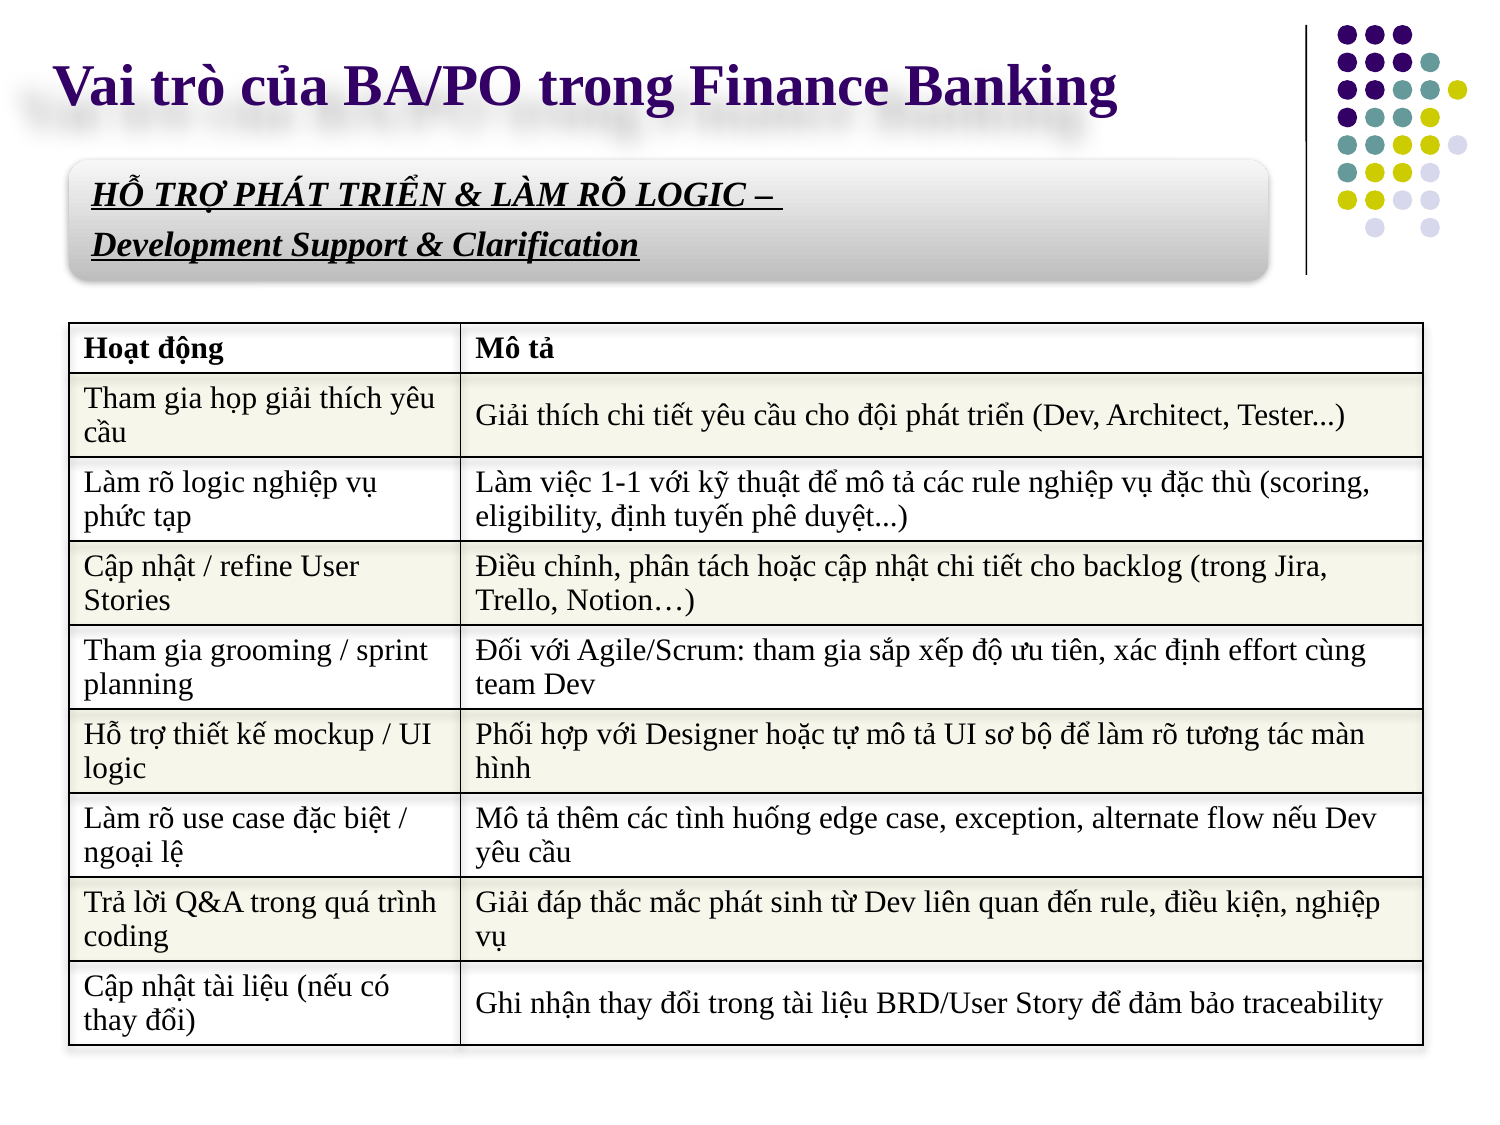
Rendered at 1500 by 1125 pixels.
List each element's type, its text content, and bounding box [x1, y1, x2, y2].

table_header Hoạt động [70, 324, 460, 372]
table_cell Hỗ trợ thiết kế mockup / UI logic [70, 710, 460, 792]
text_box Vai trò của BA/PO trong Finance Banking [37, 37, 1300, 125]
table_cell Làm rõ logic nghiệp vụ phức tạp [70, 458, 460, 540]
table_header Mô tả [461, 324, 1422, 372]
table_cell Đối với Agile/Scrum: tham gia sắp xếp độ ưu tiên, xác định effort cùng team Dev [461, 626, 1422, 708]
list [68, 159, 1269, 298]
table_cell Cập nhật / refine User Stories [70, 542, 460, 624]
table_cell Giải đáp thắc mắc phát sinh từ Dev liên quan đến rule, điều kiện, nghiệp vụ [461, 878, 1422, 960]
table_cell Điều chỉnh, phân tách hoặc cập nhật chi tiết cho backlog (trong Jira, Trello, Notion…) [461, 542, 1422, 624]
table_cell Tham gia họp giải thích yêu cầu [70, 374, 460, 456]
table_cell Giải thích chi tiết yêu cầu cho đội phát triển (Dev, Architect, Tester...) [461, 374, 1422, 456]
table_cell Tham gia grooming / sprint planning [70, 626, 460, 708]
table_cell Ghi nhận thay đổi trong tài liệu BRD/User Story để đảm bảo traceability [461, 962, 1422, 1044]
table_cell Mô tả thêm các tình huống edge case, exception, alternate flow nếu Dev yêu cầu [461, 794, 1422, 876]
table_cell Phối hợp với Designer hoặc tự mô tả UI sơ bộ để làm rõ tương tác màn hình [461, 710, 1422, 792]
table_cell Cập nhật tài liệu (nếu có thay đổi) [70, 962, 460, 1044]
table_cell Làm rõ use case đặc biệt / ngoại lệ [70, 794, 460, 876]
table_cell Làm việc 1-1 với kỹ thuật để mô tả các rule nghiệp vụ đặc thù (scoring, eligibility, định tuyến phê duyệt...) [461, 458, 1422, 540]
table_cell Trả lời Q&A trong quá trình coding [70, 878, 460, 960]
